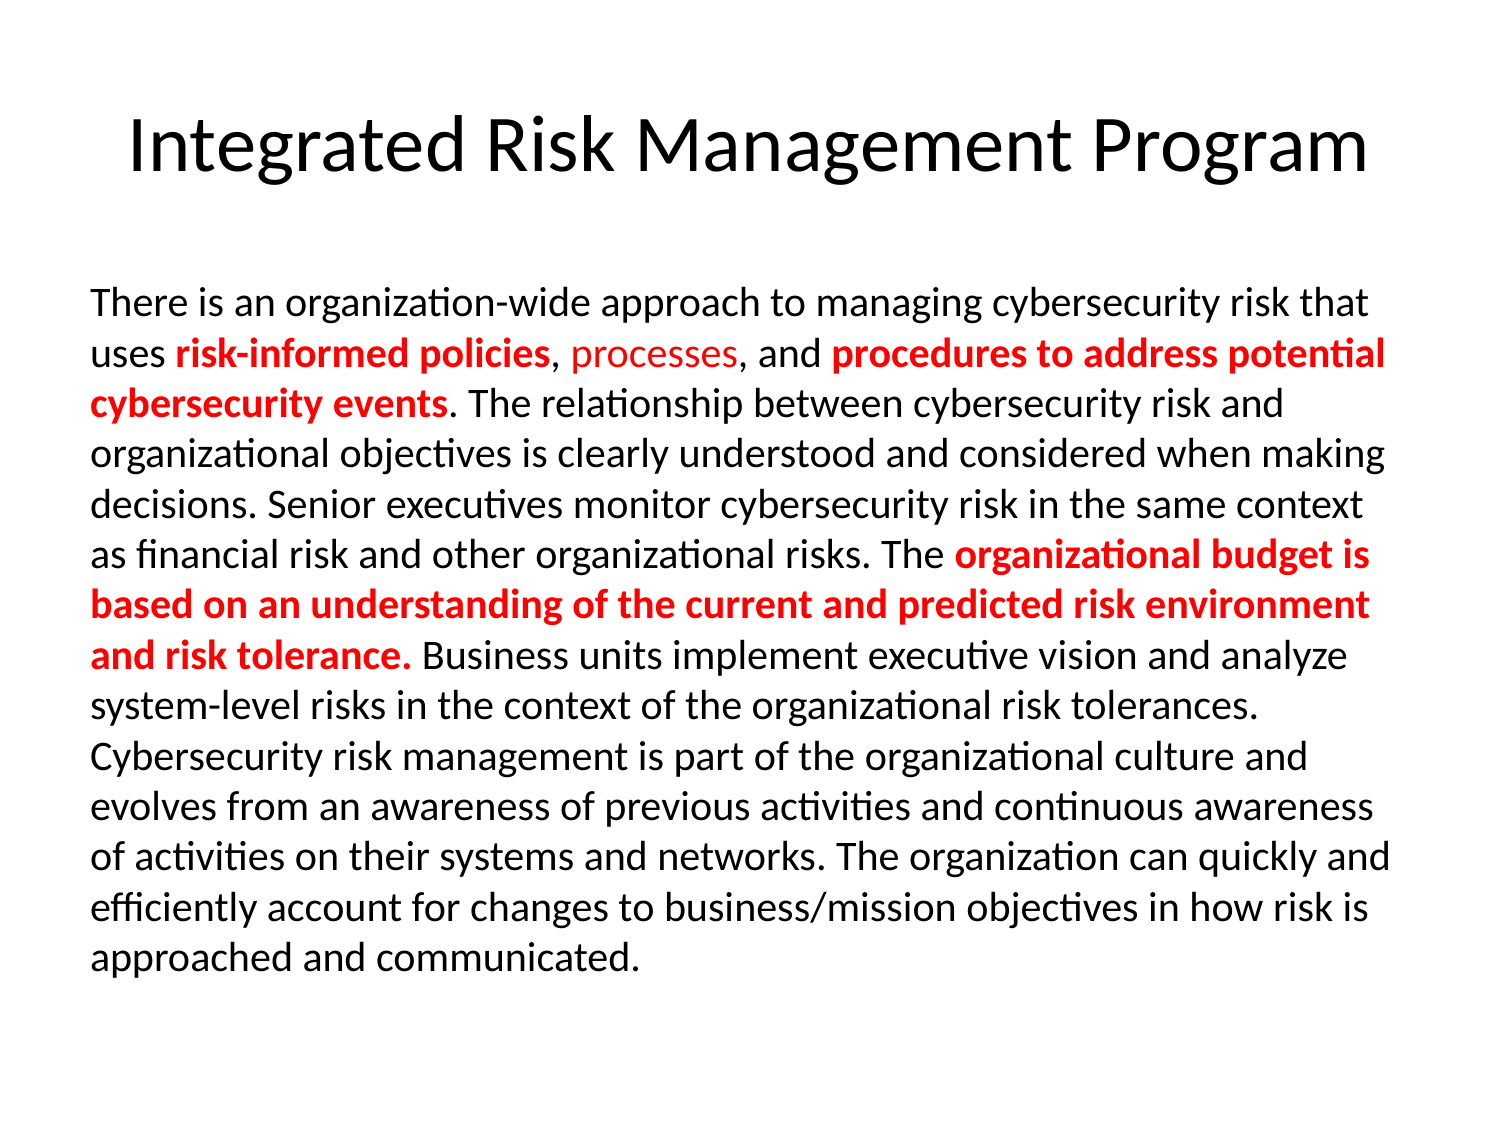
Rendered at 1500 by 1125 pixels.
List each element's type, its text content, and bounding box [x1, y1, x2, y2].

title Integrated Risk Management Program [75, 45, 1425, 233]
list There is an organization-wide approach to managing cybersecurity risk that uses risk-informed policies, processes, and procedures to address potential cybersecurity events. The relationship between cybersecurity risk and organizational objectives is clearly understood and considered when making decisions. Senior executives monitor cybersecurity risk in the same context as financial risk and other organizational risks. The organizational budget is based on an understanding of the current and predicted risk environment and risk tolerance. Business units implement executive vision and analyze system-level risks in the context of the organizational risk tolerances. Cybersecurity risk management is part of the organizational culture and evolves from an awareness of previous activities and continuous awareness of activities on their systems and networks. The organization can quickly and efficiently account for changes to business/mission objectives in how risk is approached and communicated. [75, 267, 1425, 1010]
